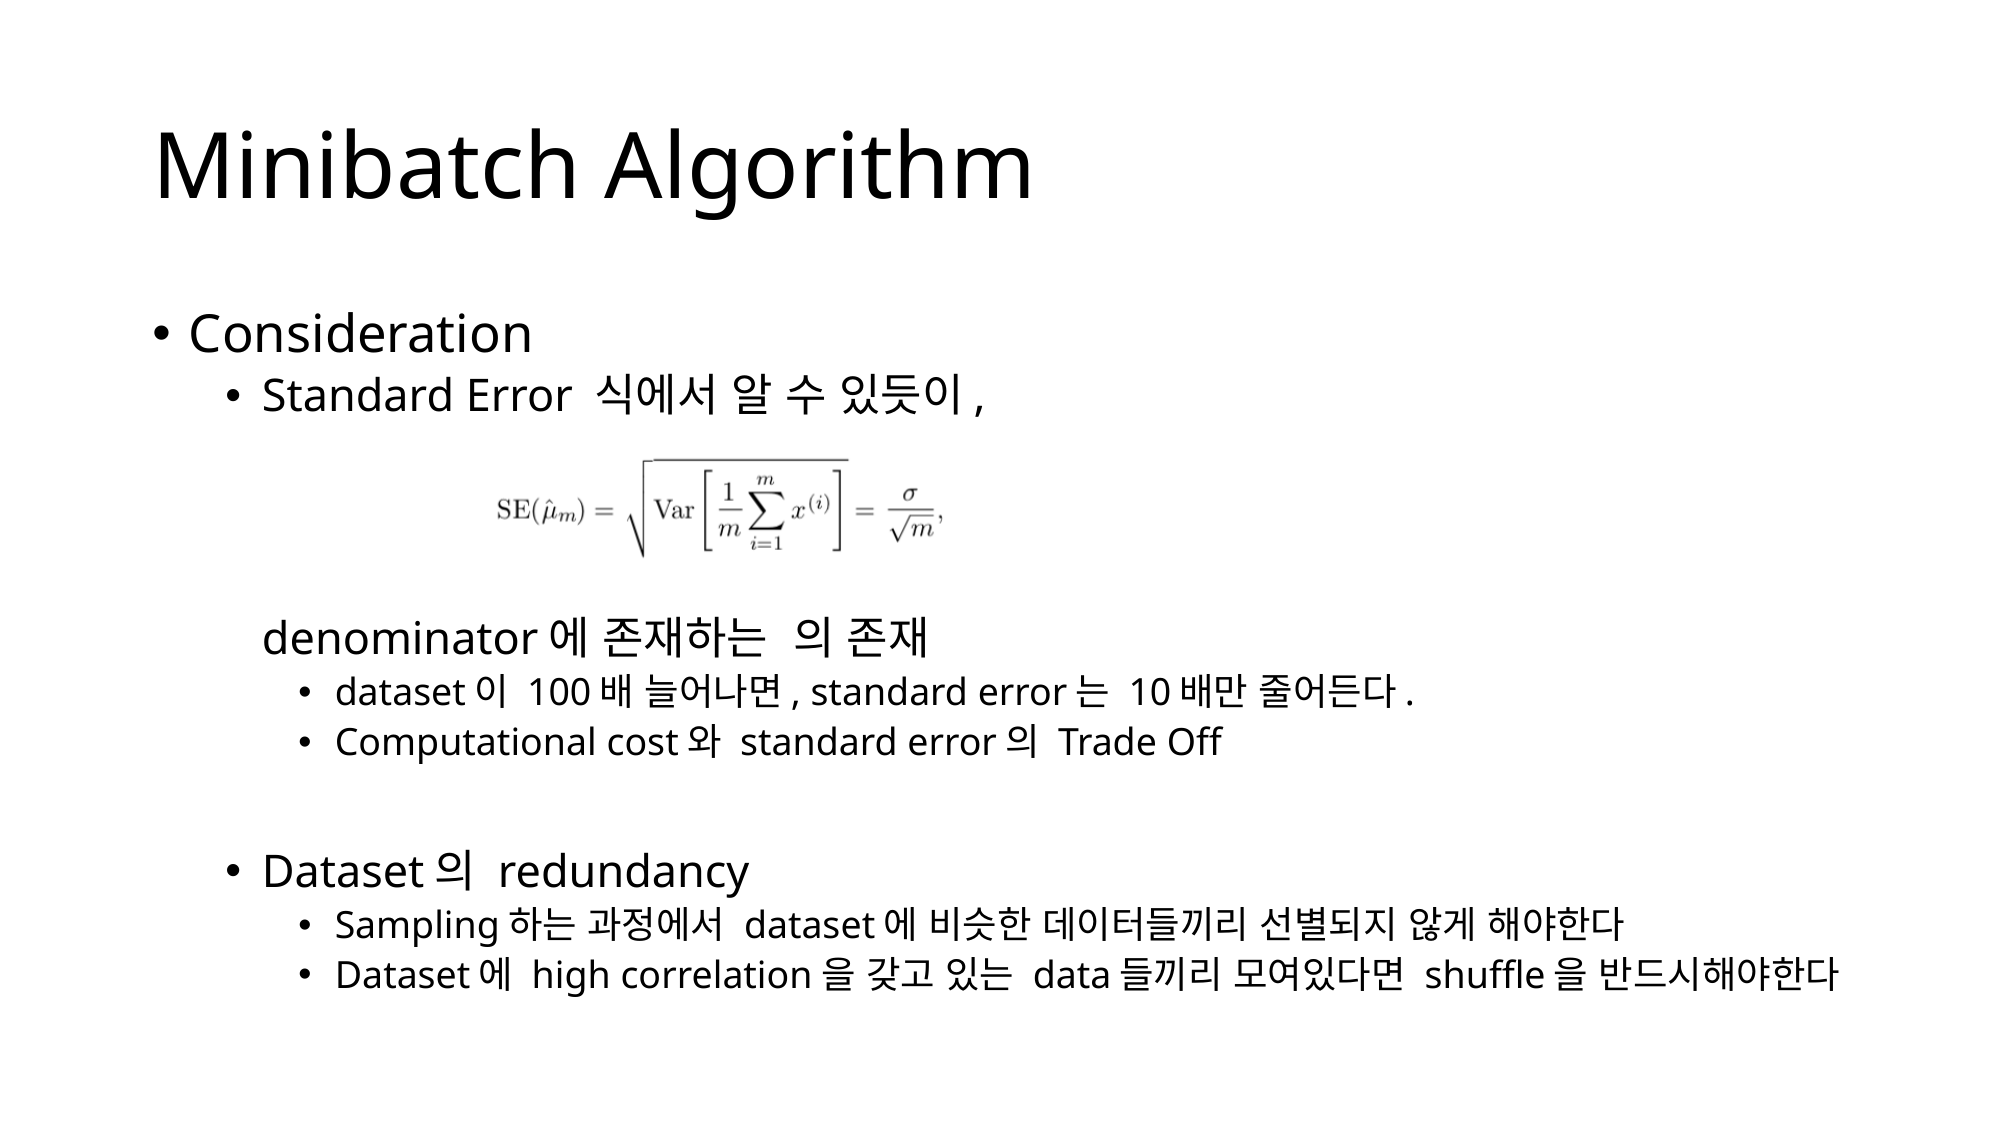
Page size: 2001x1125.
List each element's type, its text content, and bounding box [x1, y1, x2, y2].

title Minibatch Algorithm [137, 59, 1863, 278]
picture [478, 439, 968, 573]
